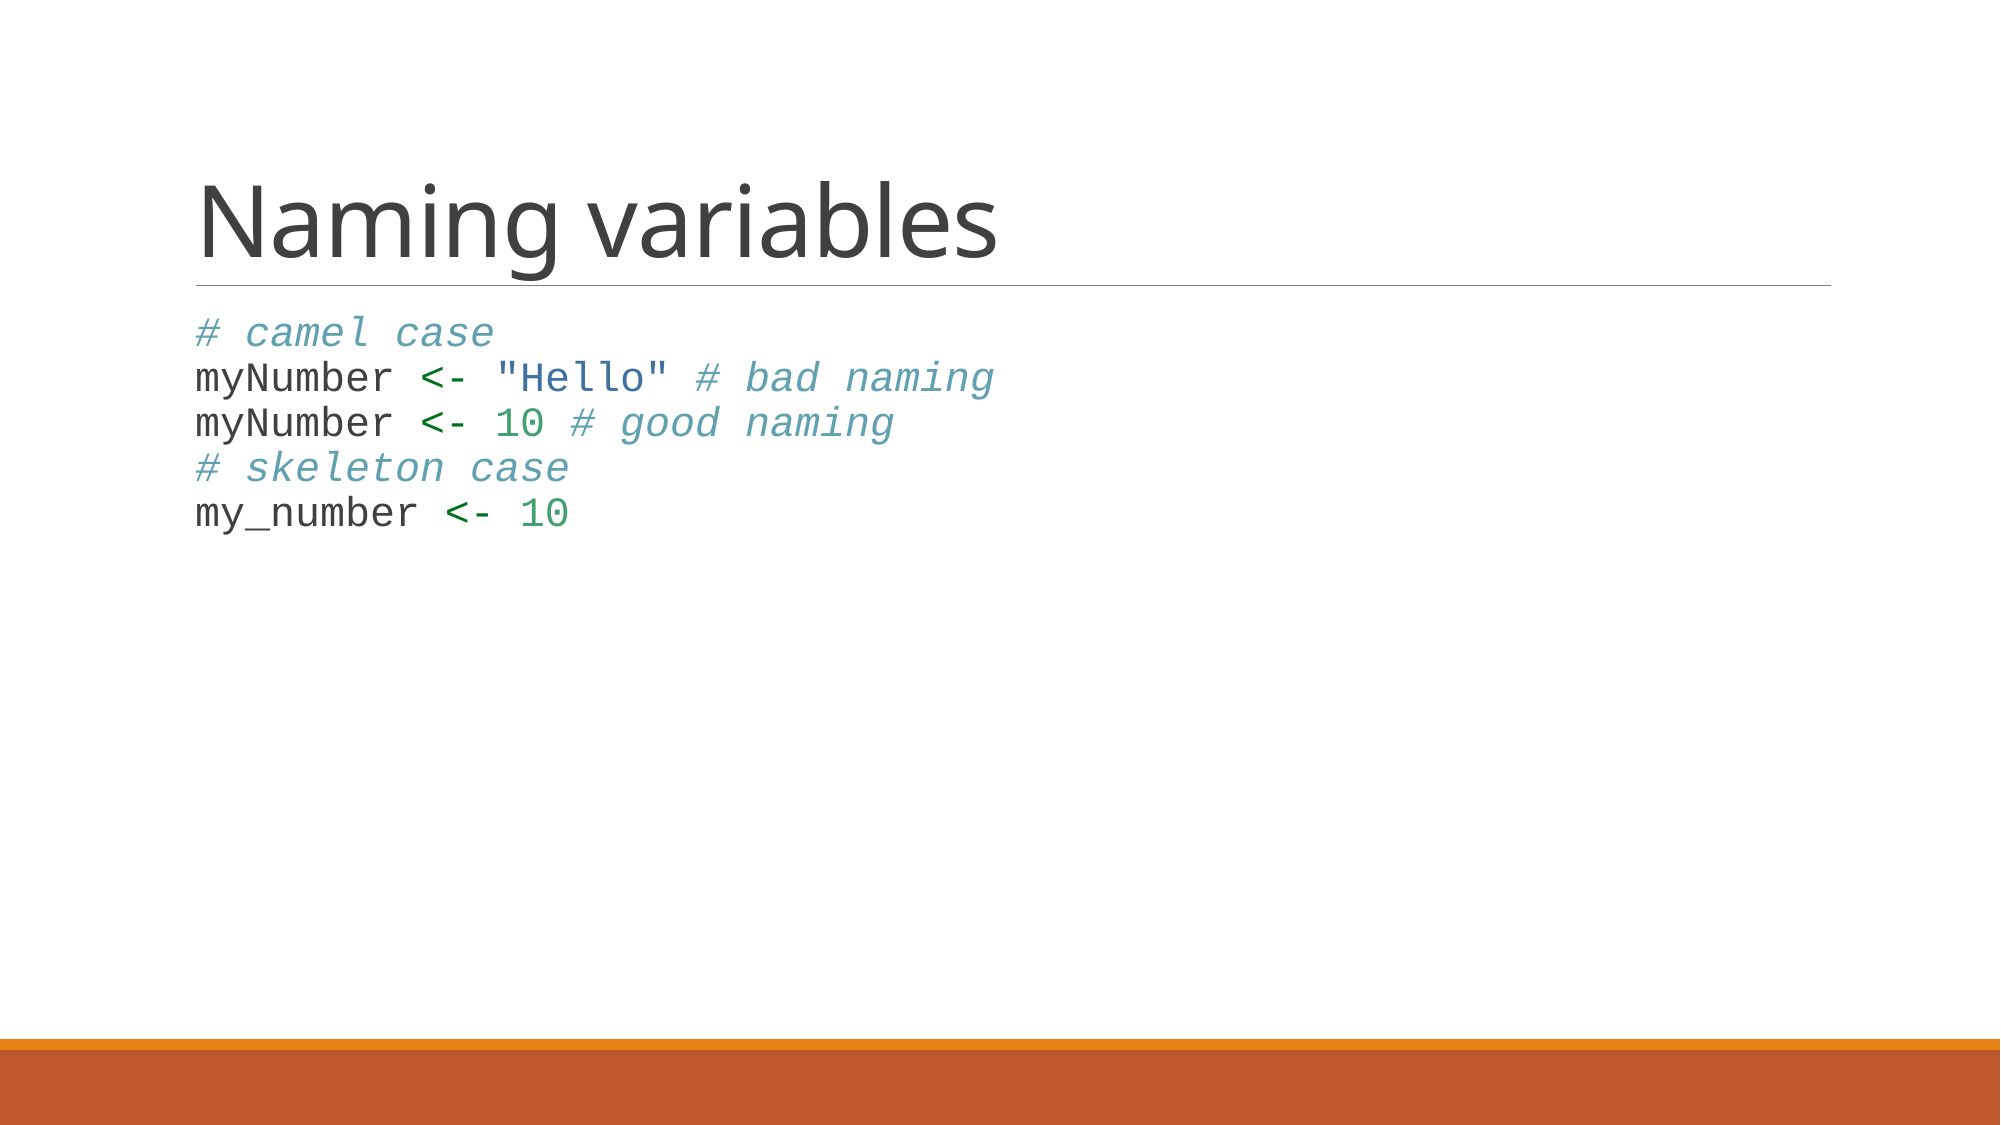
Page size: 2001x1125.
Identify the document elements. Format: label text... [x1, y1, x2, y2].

title Naming variables [180, 47, 1830, 285]
list # camel case myNumber <- "Hello" # bad naming myNumber <- 10 # good naming # skeleton case my_number <- 10 [180, 302, 1830, 963]
